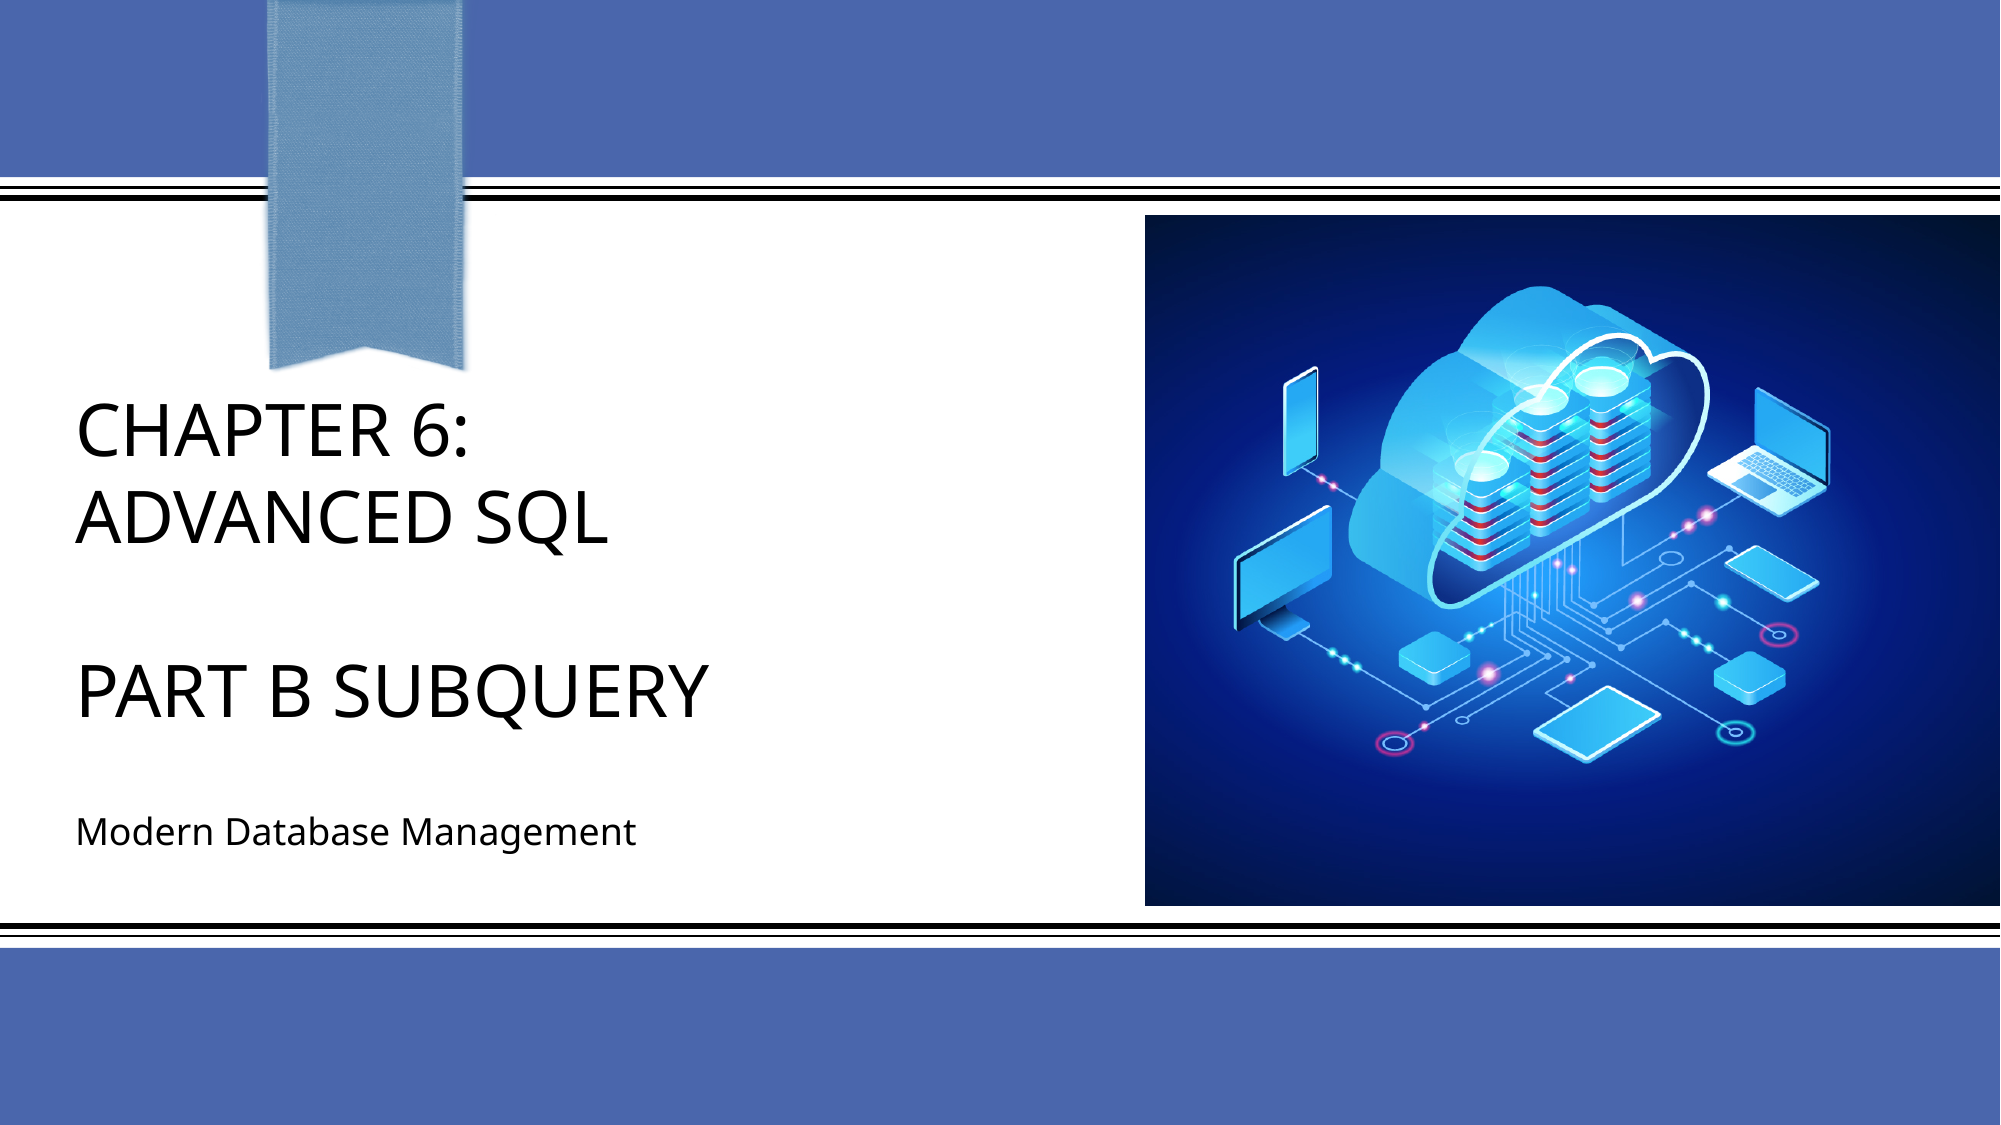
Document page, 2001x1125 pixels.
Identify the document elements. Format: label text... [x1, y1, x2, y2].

subtitle Modern Database Management [60, 800, 1122, 897]
title CHAPTER 6: ADVANCED SQL PART B SUBQUERY [60, 376, 1122, 741]
picture [1144, 214, 2000, 906]
picture [217, 0, 505, 376]
